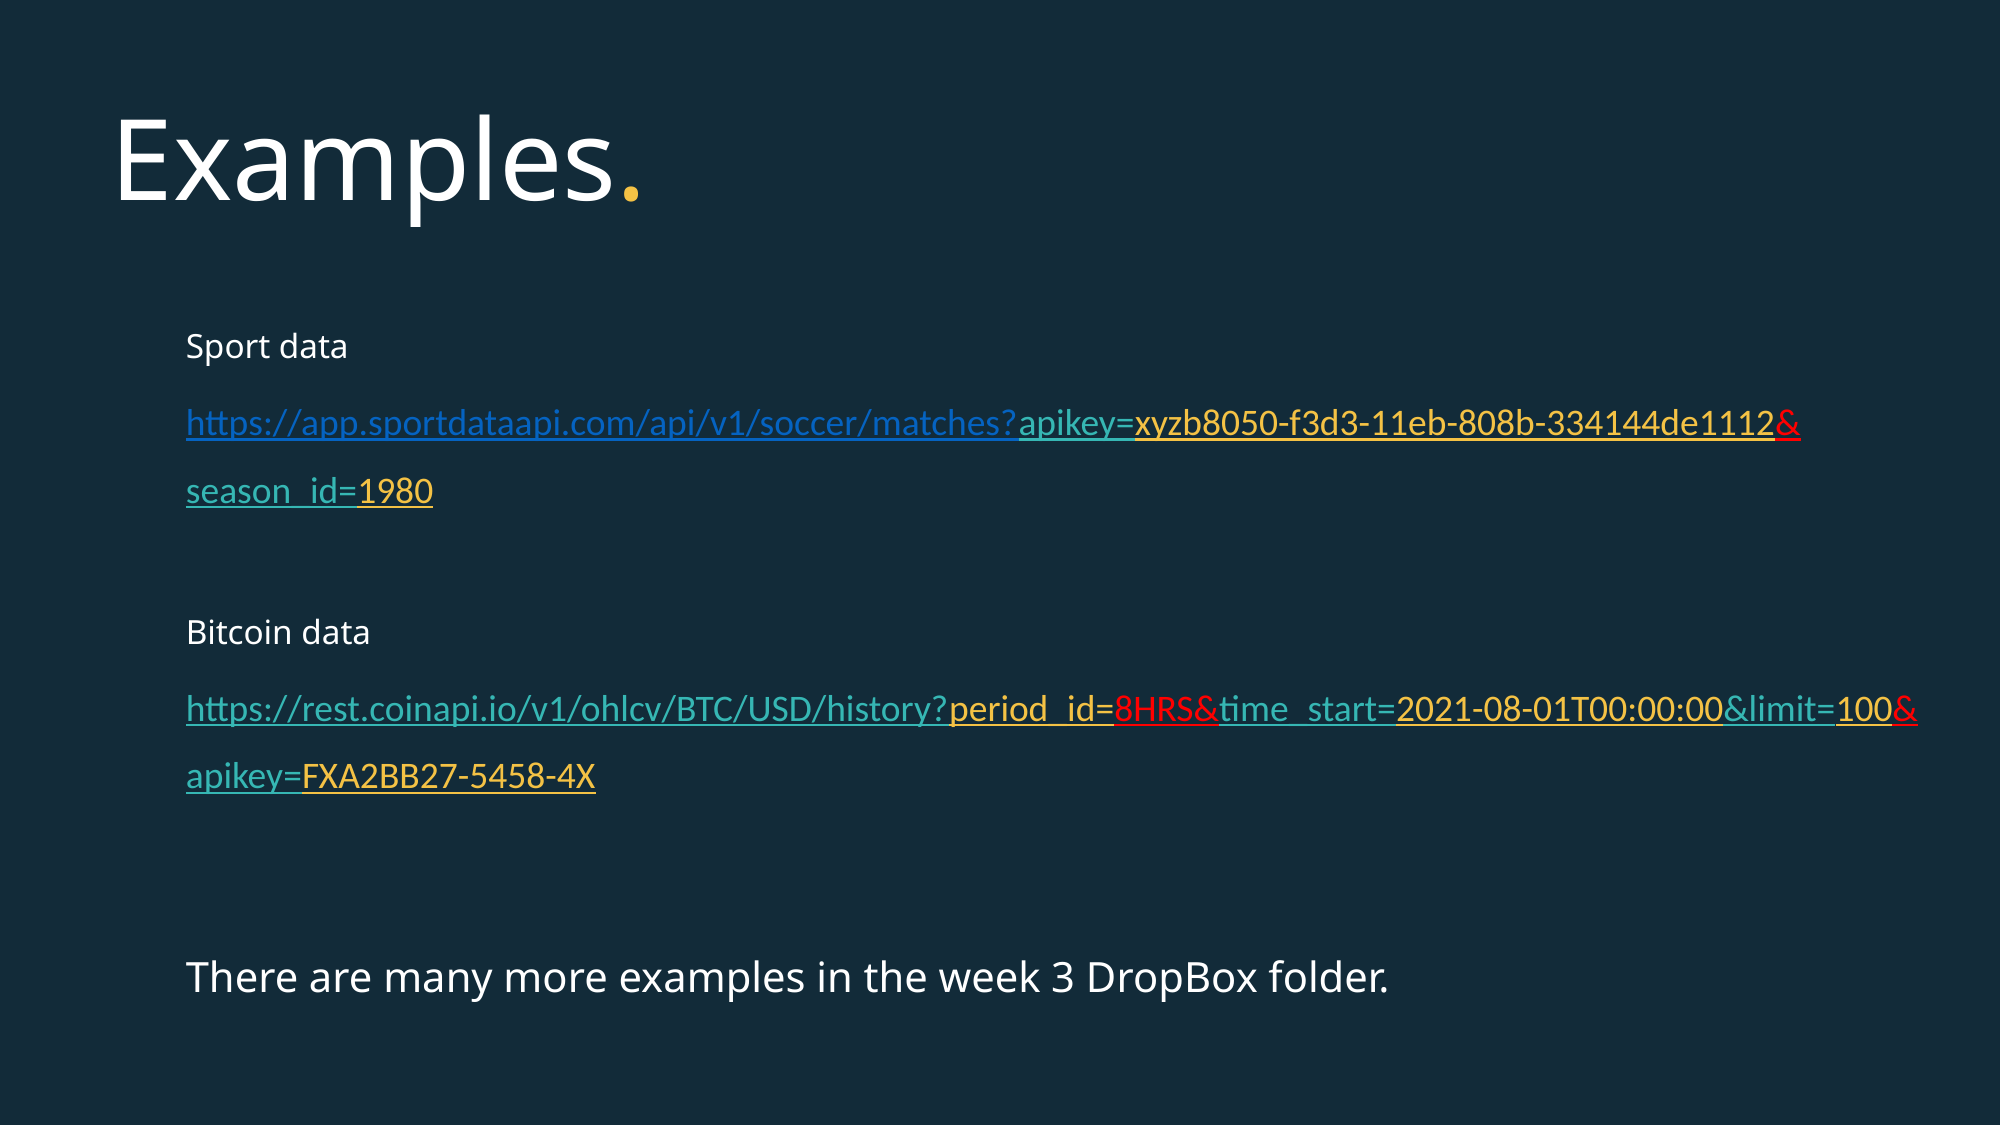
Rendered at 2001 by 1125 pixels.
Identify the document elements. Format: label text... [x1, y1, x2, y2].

title Examples. [95, 55, 1821, 274]
list Sport data https://app.sportdataapi.com/api/v1/soccer/matches?apikey=xyzb8050-f3d3-11eb-808b-334144de1112&season_id=1980 Bitcoin data https://rest.coinapi.io/v1/ohlcv/BTC/USD/history?period_id=8HRS&time_start=2021-08-01T00:00:00&limit=100&apikey=FXA2BB27-5458-4X There are many more examples in the week 3 DropBox folder. [95, 298, 1974, 1091]
